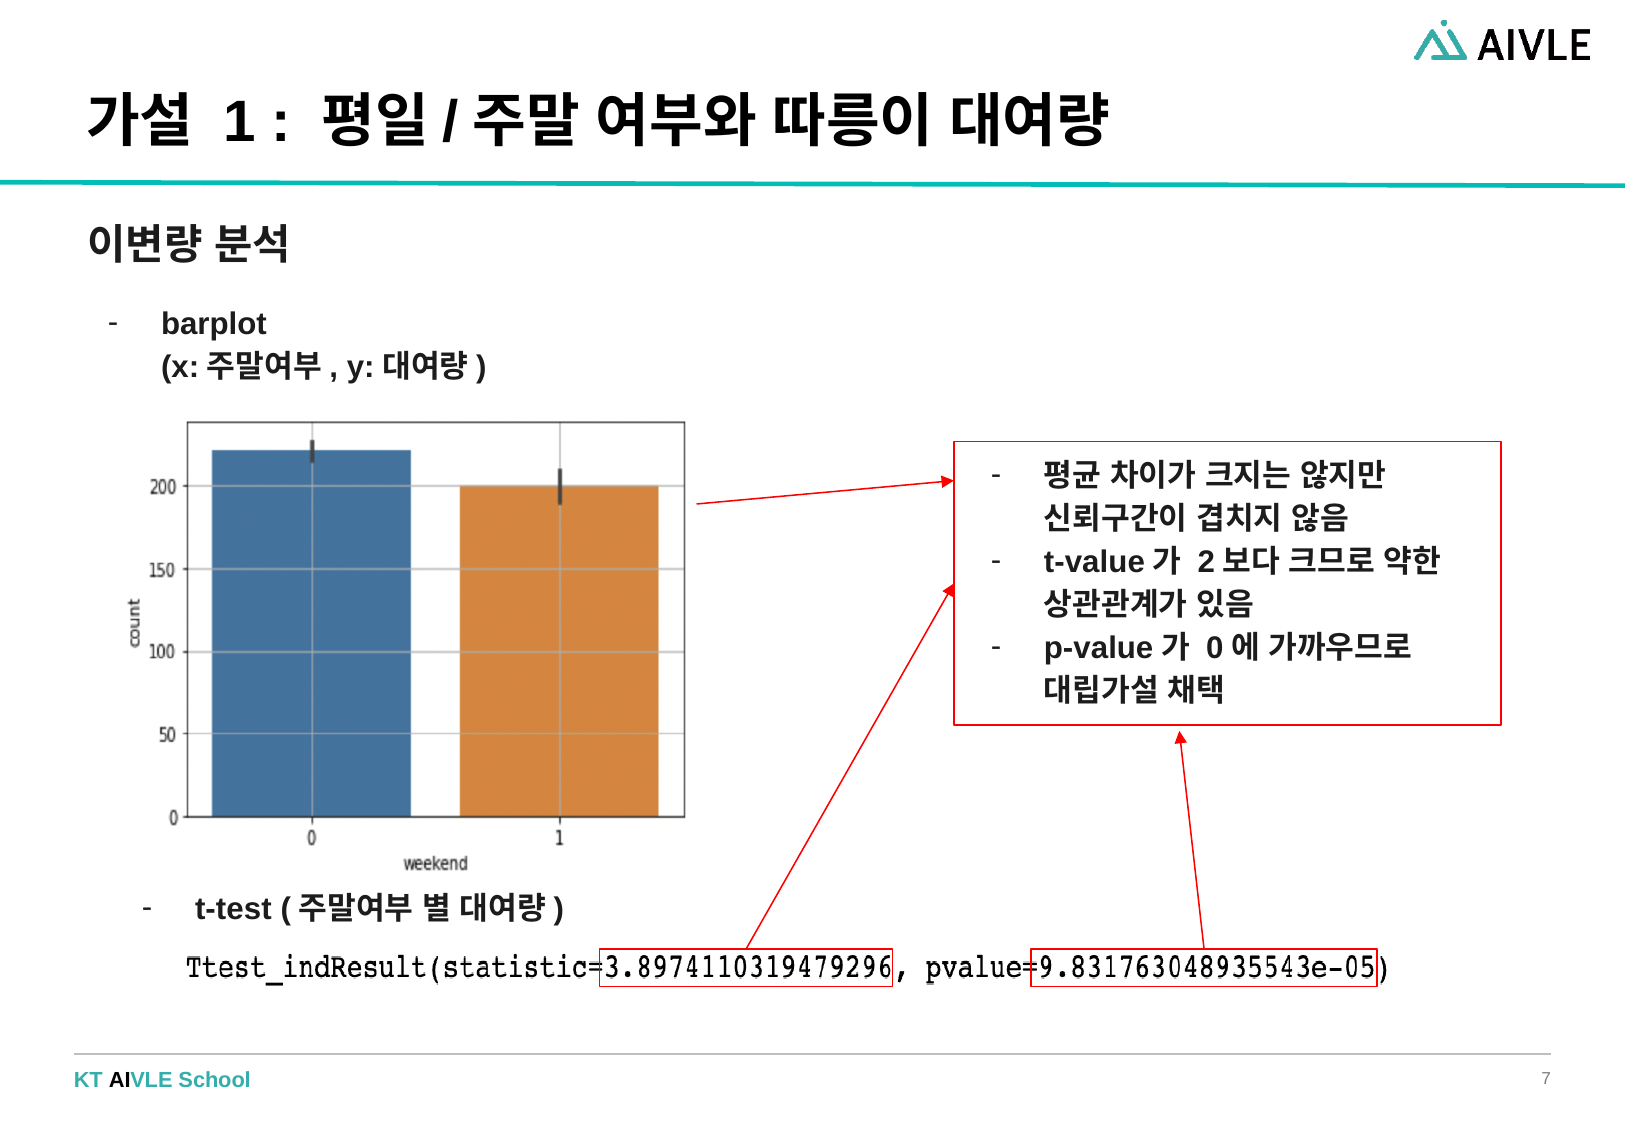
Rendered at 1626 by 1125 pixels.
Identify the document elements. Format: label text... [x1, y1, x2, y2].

title 가설 1 : 평일/주말 여부와 따릉이 대여량 [70, 83, 1282, 181]
picture [1414, 20, 1590, 60]
picture [121, 411, 694, 875]
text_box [1179, 730, 1205, 950]
text_box barplot (x:주말여부, y:대여량) [70, 289, 566, 377]
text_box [745, 583, 955, 950]
picture [175, 941, 1401, 995]
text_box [696, 480, 955, 505]
text_box 평균 차이가 크지는 않지만 신뢰구간이 겹치지 않음 t-value가 2보다 크므로 약한 상관관계가 있음 p-value가 0에 가까우므로 대립가설 채택 [953, 441, 1502, 726]
text_box t-test (주말여부 별 대여량) [104, 874, 701, 942]
text_box 이변량 분석 [72, 203, 1553, 290]
